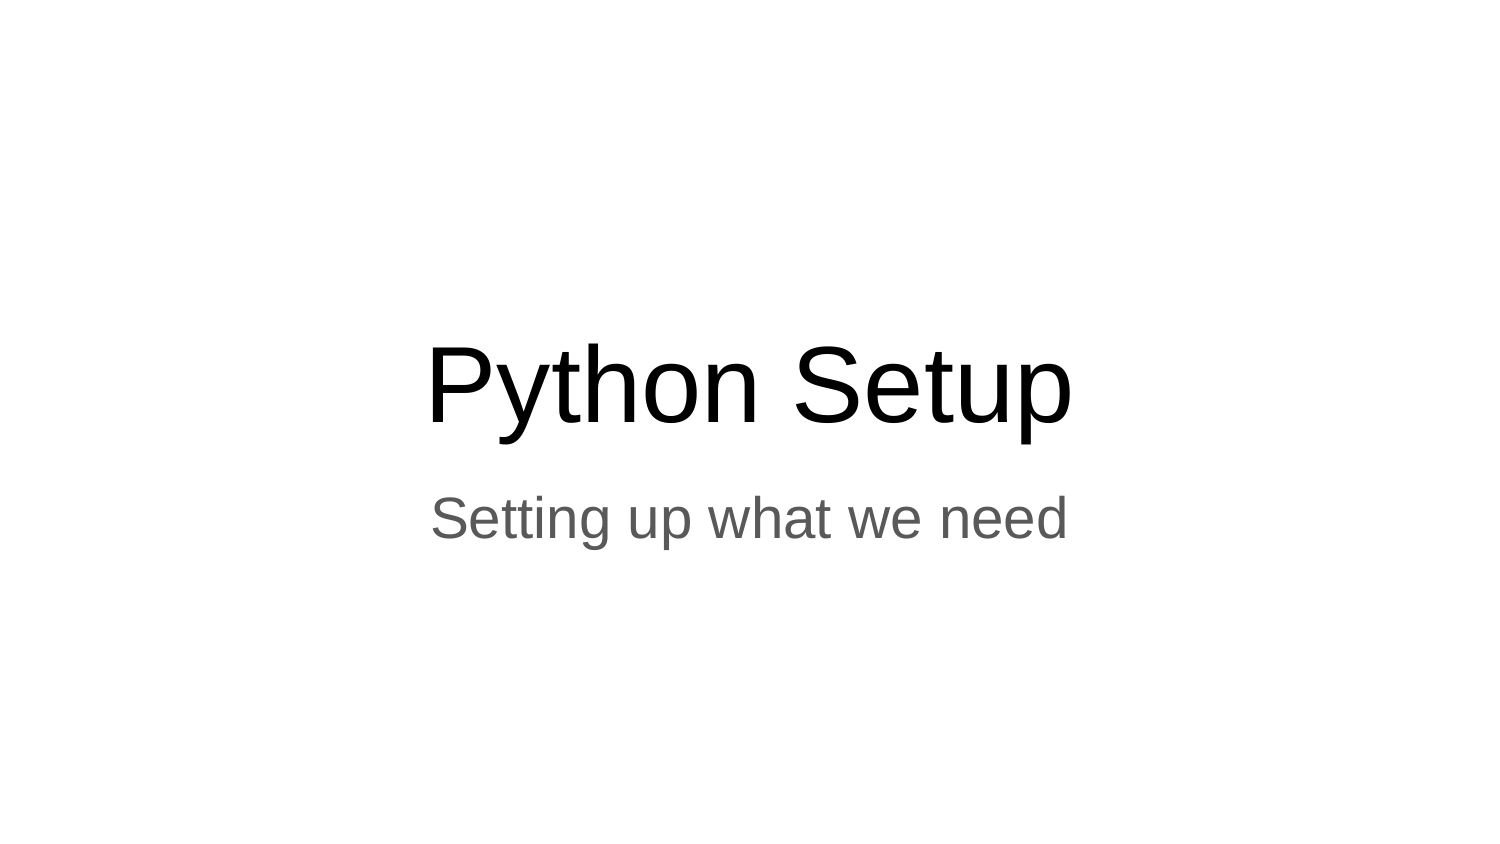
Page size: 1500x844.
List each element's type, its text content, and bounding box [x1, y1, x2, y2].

title Python Setup [51, 122, 1449, 459]
subtitle Setting up what we need [51, 464, 1449, 595]
